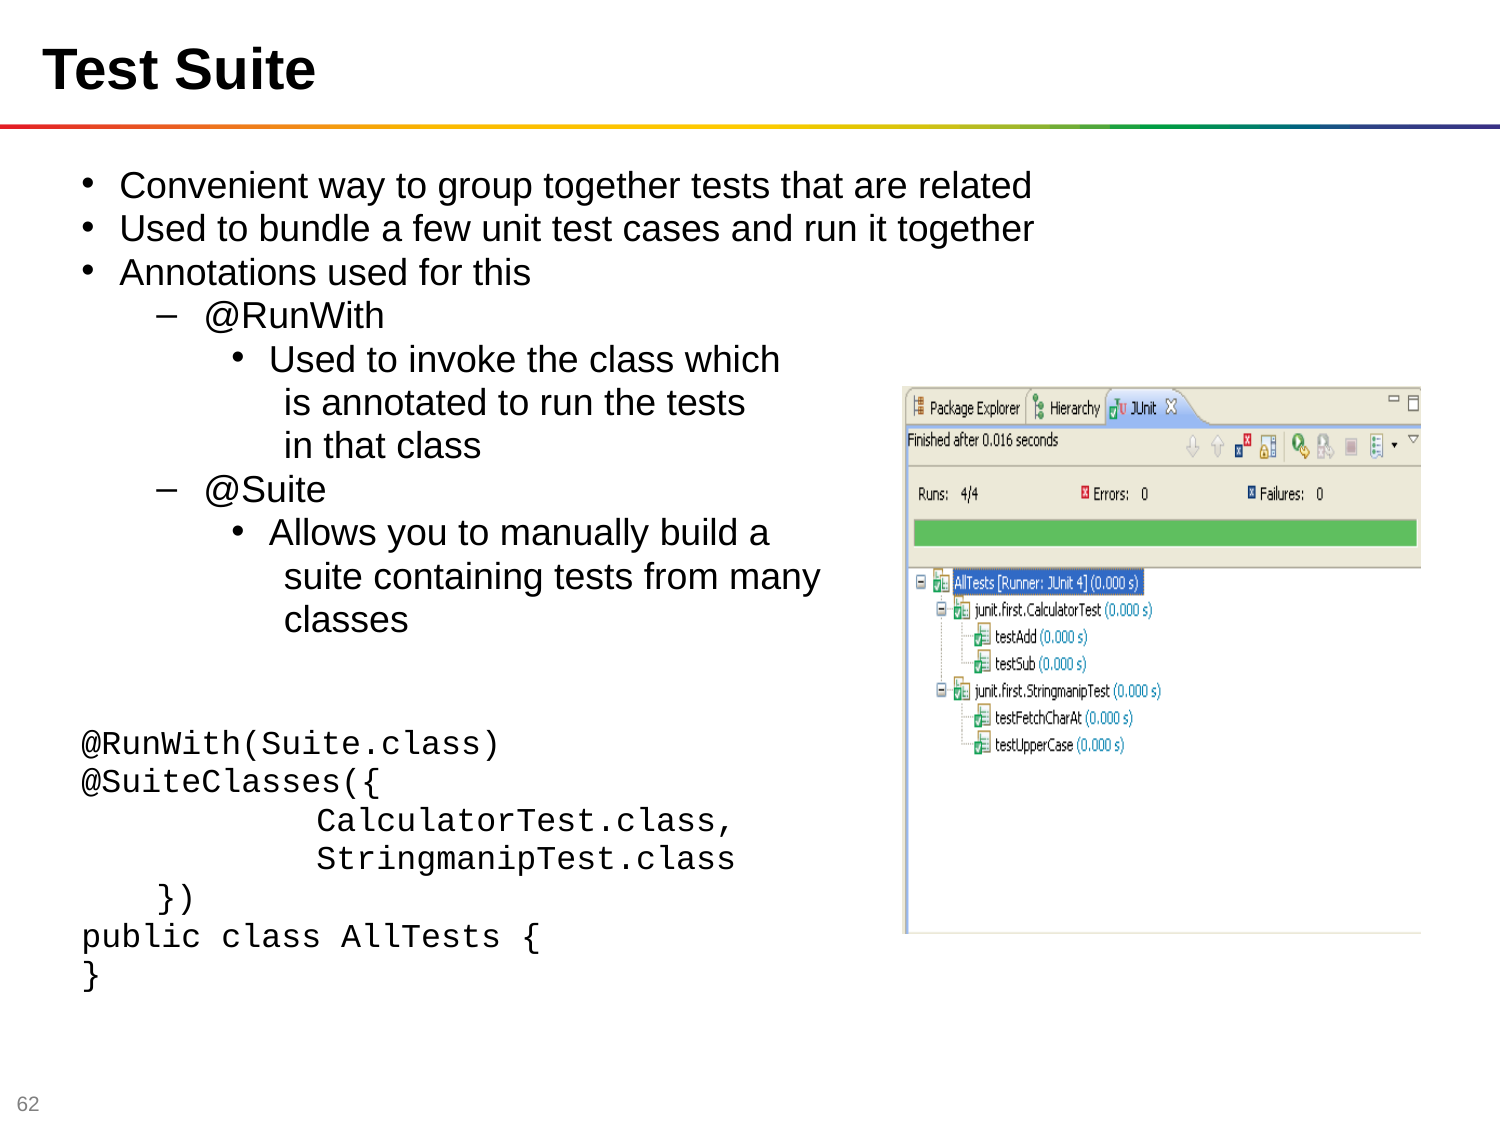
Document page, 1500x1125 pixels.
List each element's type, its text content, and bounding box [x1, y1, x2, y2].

picture [902, 386, 1422, 935]
list Test Suite [27, 23, 1426, 677]
list Convenient way to group together tests that are related Used to bundle a few unit test cases and run it together Annotations used for this @RunWith Used to invoke the class which is annotated to run the tests in that class @Suite Allows you to manually build a suite containing tests from many classes @RunWith(Suite.class) @SuiteClasses({ CalculatorTest.class, StringmanipTest.class }) public class AllTests { } [66, 161, 1422, 1033]
